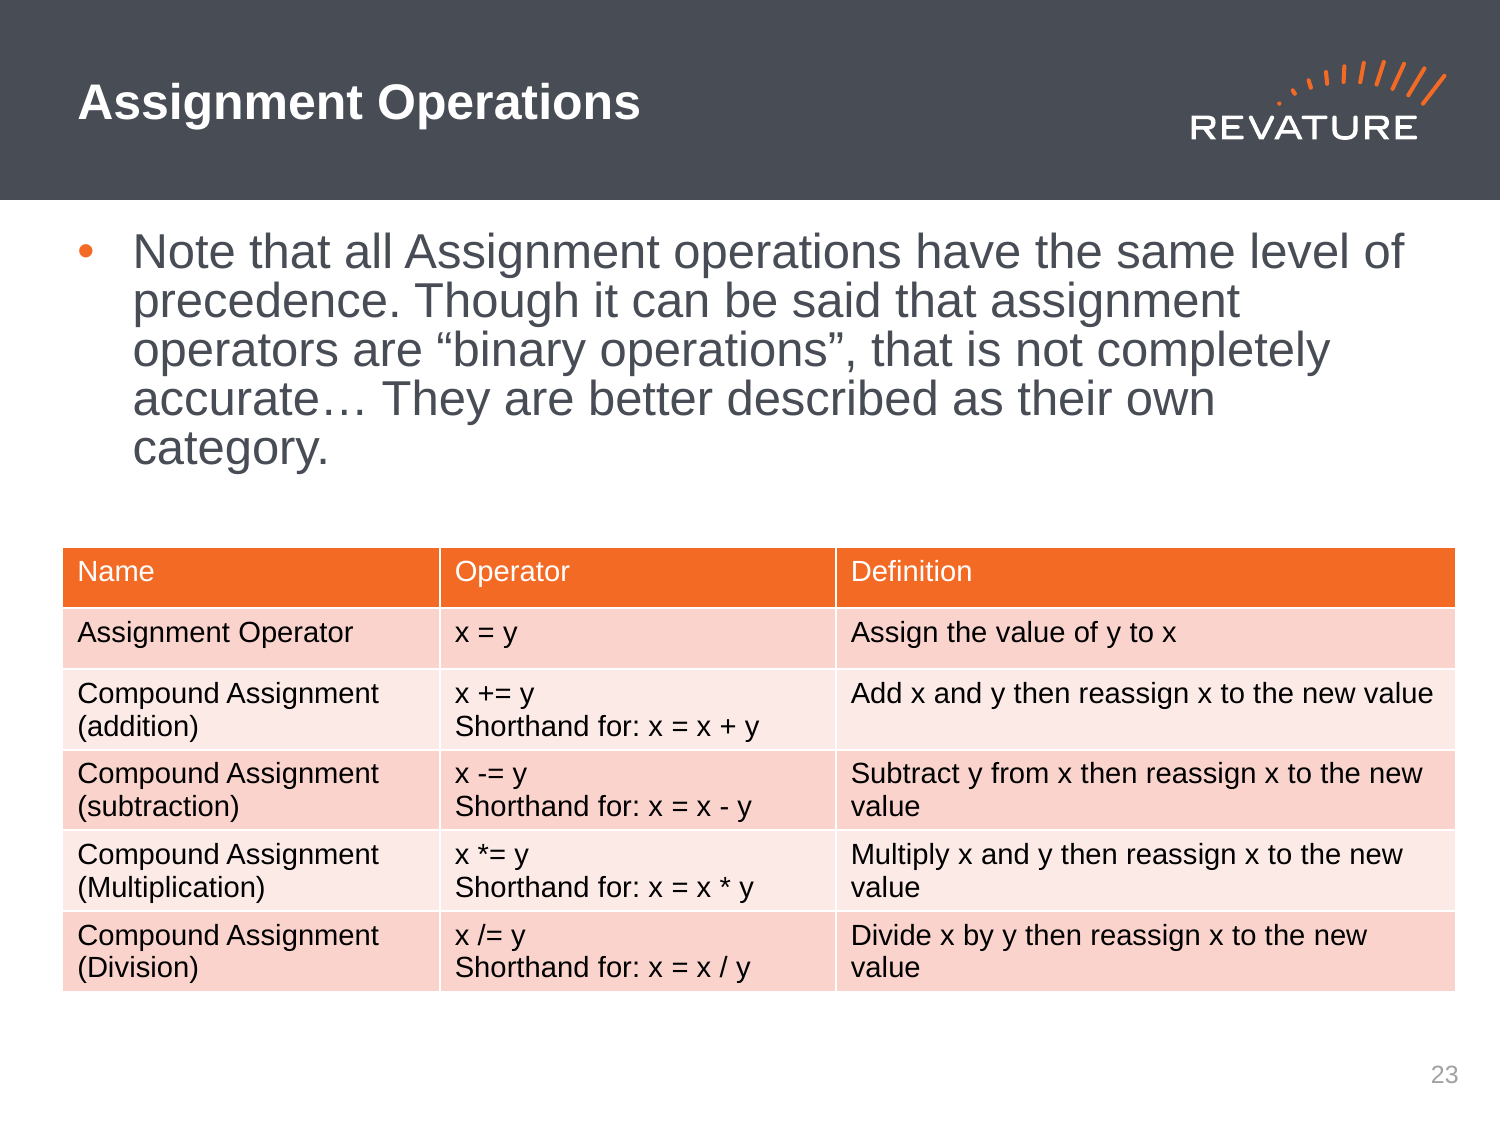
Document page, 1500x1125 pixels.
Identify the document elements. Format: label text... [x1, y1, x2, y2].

table_cell Compound Assignment (Multiplication) [63, 831, 439, 910]
table_cell x /= y Shorthand for: x = x / y [441, 912, 835, 991]
table_cell x += y Shorthand for: x = x + y [441, 670, 835, 749]
table_cell Assignment Operator [63, 609, 439, 668]
table_header Operator [441, 548, 835, 607]
table_cell Add x and y then reassign x to the new value [837, 670, 1455, 749]
table_header Name [63, 548, 439, 607]
table_cell Assign the value of y to x [837, 609, 1455, 668]
title Assignment Operations [62, 0, 1084, 200]
table_cell Multiply x and y then reassign x to the new value [837, 831, 1455, 910]
table_cell x = y [441, 609, 835, 668]
table_cell Compound Assignment (addition) [63, 670, 439, 749]
table_cell x *= y Shorthand for: x = x * y [441, 831, 835, 910]
slide_number 22 [1332, 1043, 1474, 1104]
table_cell Divide x by y then reassign x to the new value [837, 912, 1455, 991]
table_cell x -= y Shorthand for: x = x - y [441, 751, 835, 829]
table_cell Subtract y from x then reassign x to the new value [837, 751, 1455, 829]
table_header Definition [837, 548, 1455, 607]
table_cell Compound Assignment (subtraction) [63, 751, 439, 829]
text_box Note that all Assignment operations have the same level of precedence. Though it can be said that assignment operators are “binary operations”, that is not completely accurate… They are better described as their own category. [62, 221, 1438, 483]
table_cell Compound Assignment (Division) [63, 912, 439, 991]
